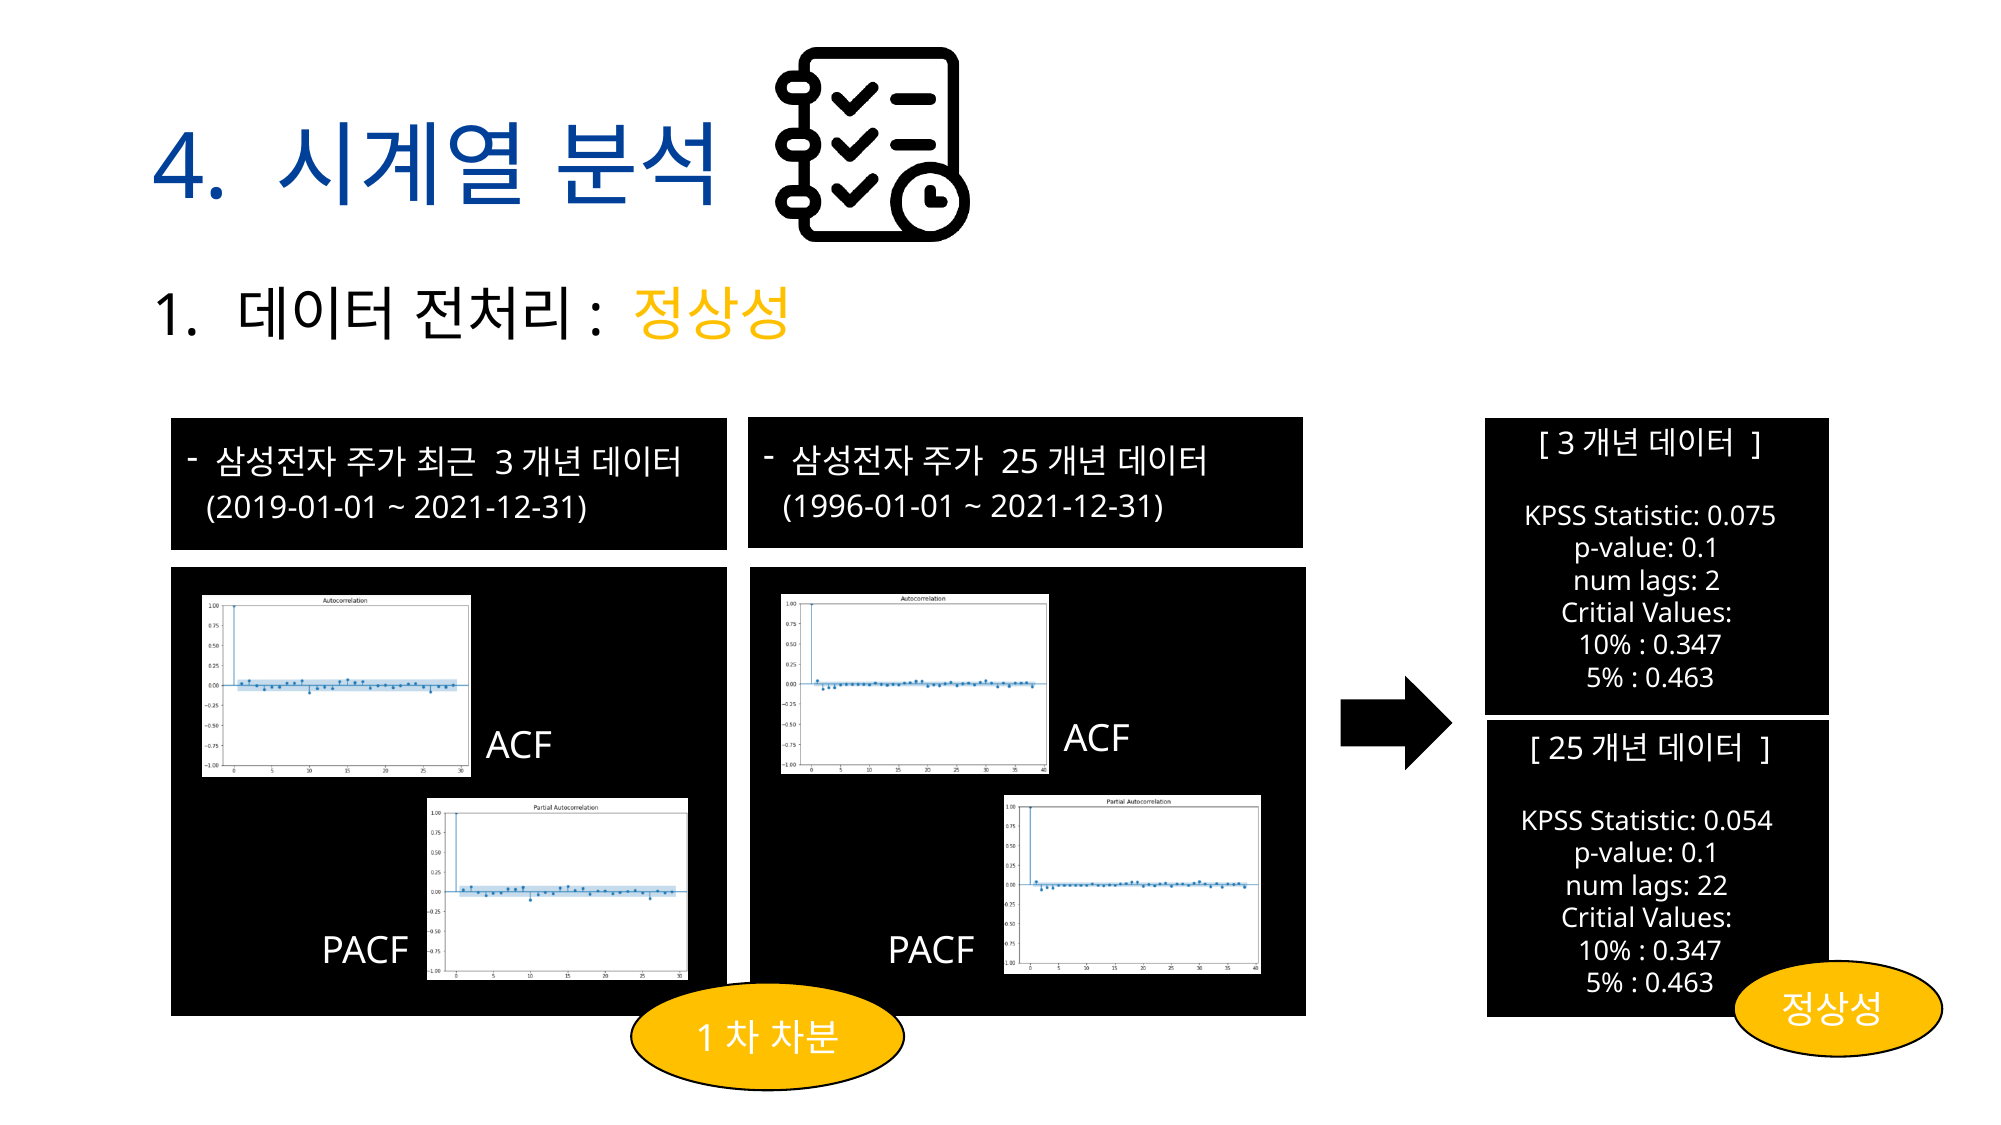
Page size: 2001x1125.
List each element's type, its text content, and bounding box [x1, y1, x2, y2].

text_box PACF [872, 919, 1033, 979]
picture [775, 47, 970, 242]
text_box 삼성전자 주가 25개년 데이터 (1996-01-01 ~ 2021-12-31) [748, 417, 1303, 548]
picture [202, 595, 471, 777]
list 데이터 전처리: 정상성 [137, 277, 2000, 1044]
text_box 정상성 [1732, 959, 1944, 1058]
text_box [1487, 1006, 1733, 1017]
text_box ACF [471, 713, 568, 774]
text_box ACF [1049, 706, 1146, 767]
text_box [171, 567, 727, 1016]
picture [780, 594, 1049, 774]
text_box [1340, 675, 1453, 771]
text_box [1485, 701, 1829, 715]
text_box 삼성전자 주가 최근 3개년 데이터 (2019-01-01 ~ 2021-12-31) [171, 418, 727, 550]
text_box [ 3개년 데이터 ] KPSS Statistic: 0.075 p-value: 0.1 num lags: 2 Critial Values: 10% : 0.347 5% : 0.463 [1409, 415, 1891, 701]
picture [427, 798, 688, 980]
text_box [ 25개년 데이터 ] KPSS Statistic: 0.054 p-value: 0.1 num lags: 22 Critial Values: 10% : 0.347 5% : 0.463 [1441, 721, 1860, 1006]
text_box PACF [306, 919, 427, 979]
text_box 1차 차분 [630, 981, 906, 1092]
picture [1004, 795, 1261, 974]
text_box [750, 567, 1306, 1016]
title 4. 시계열 분석 [137, 59, 1863, 277]
